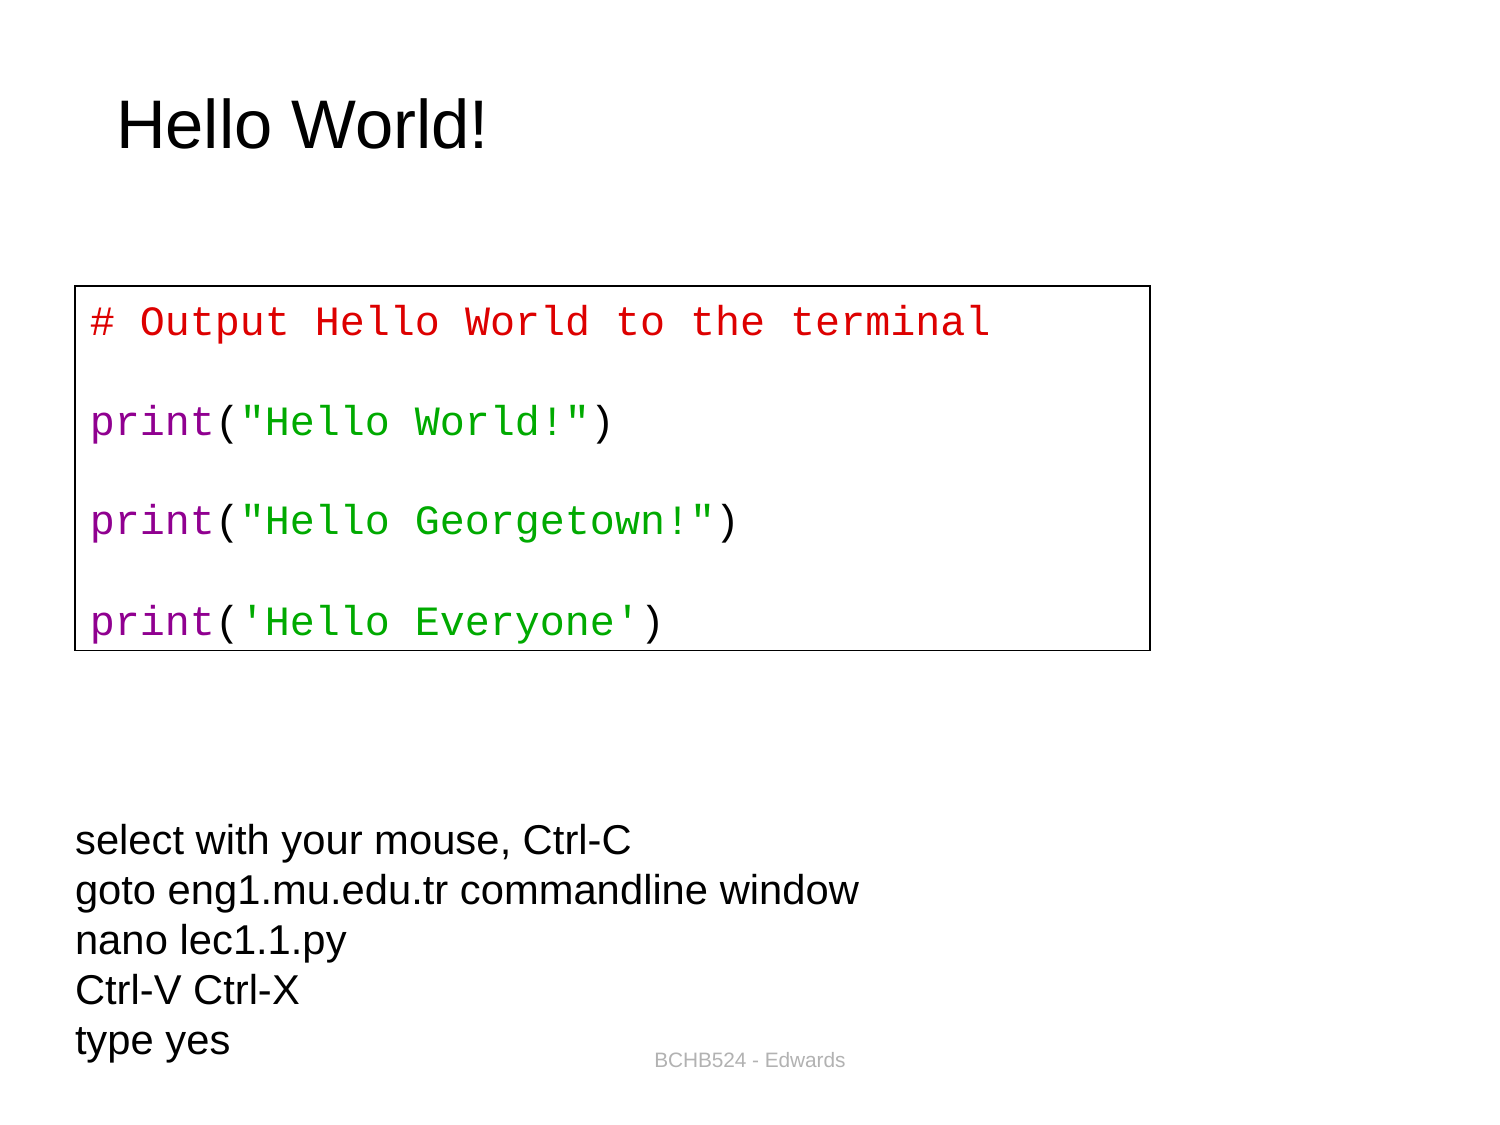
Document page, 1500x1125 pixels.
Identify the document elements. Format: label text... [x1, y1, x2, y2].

title Hello World! [116, 79, 1355, 241]
list select with your mouse, Ctrl-C goto eng1.mu.edu.tr commandline window nano lec1.1.py Ctrl-V Ctrl-X type yes [75, 612, 1200, 1067]
text_box # Output Hello World to the terminal print("Hello World!") print("Hello Georgetown!") print('Hello Everyone') [75, 285, 1150, 651]
footer BCHB524 - Edwards [510, 1046, 990, 1103]
